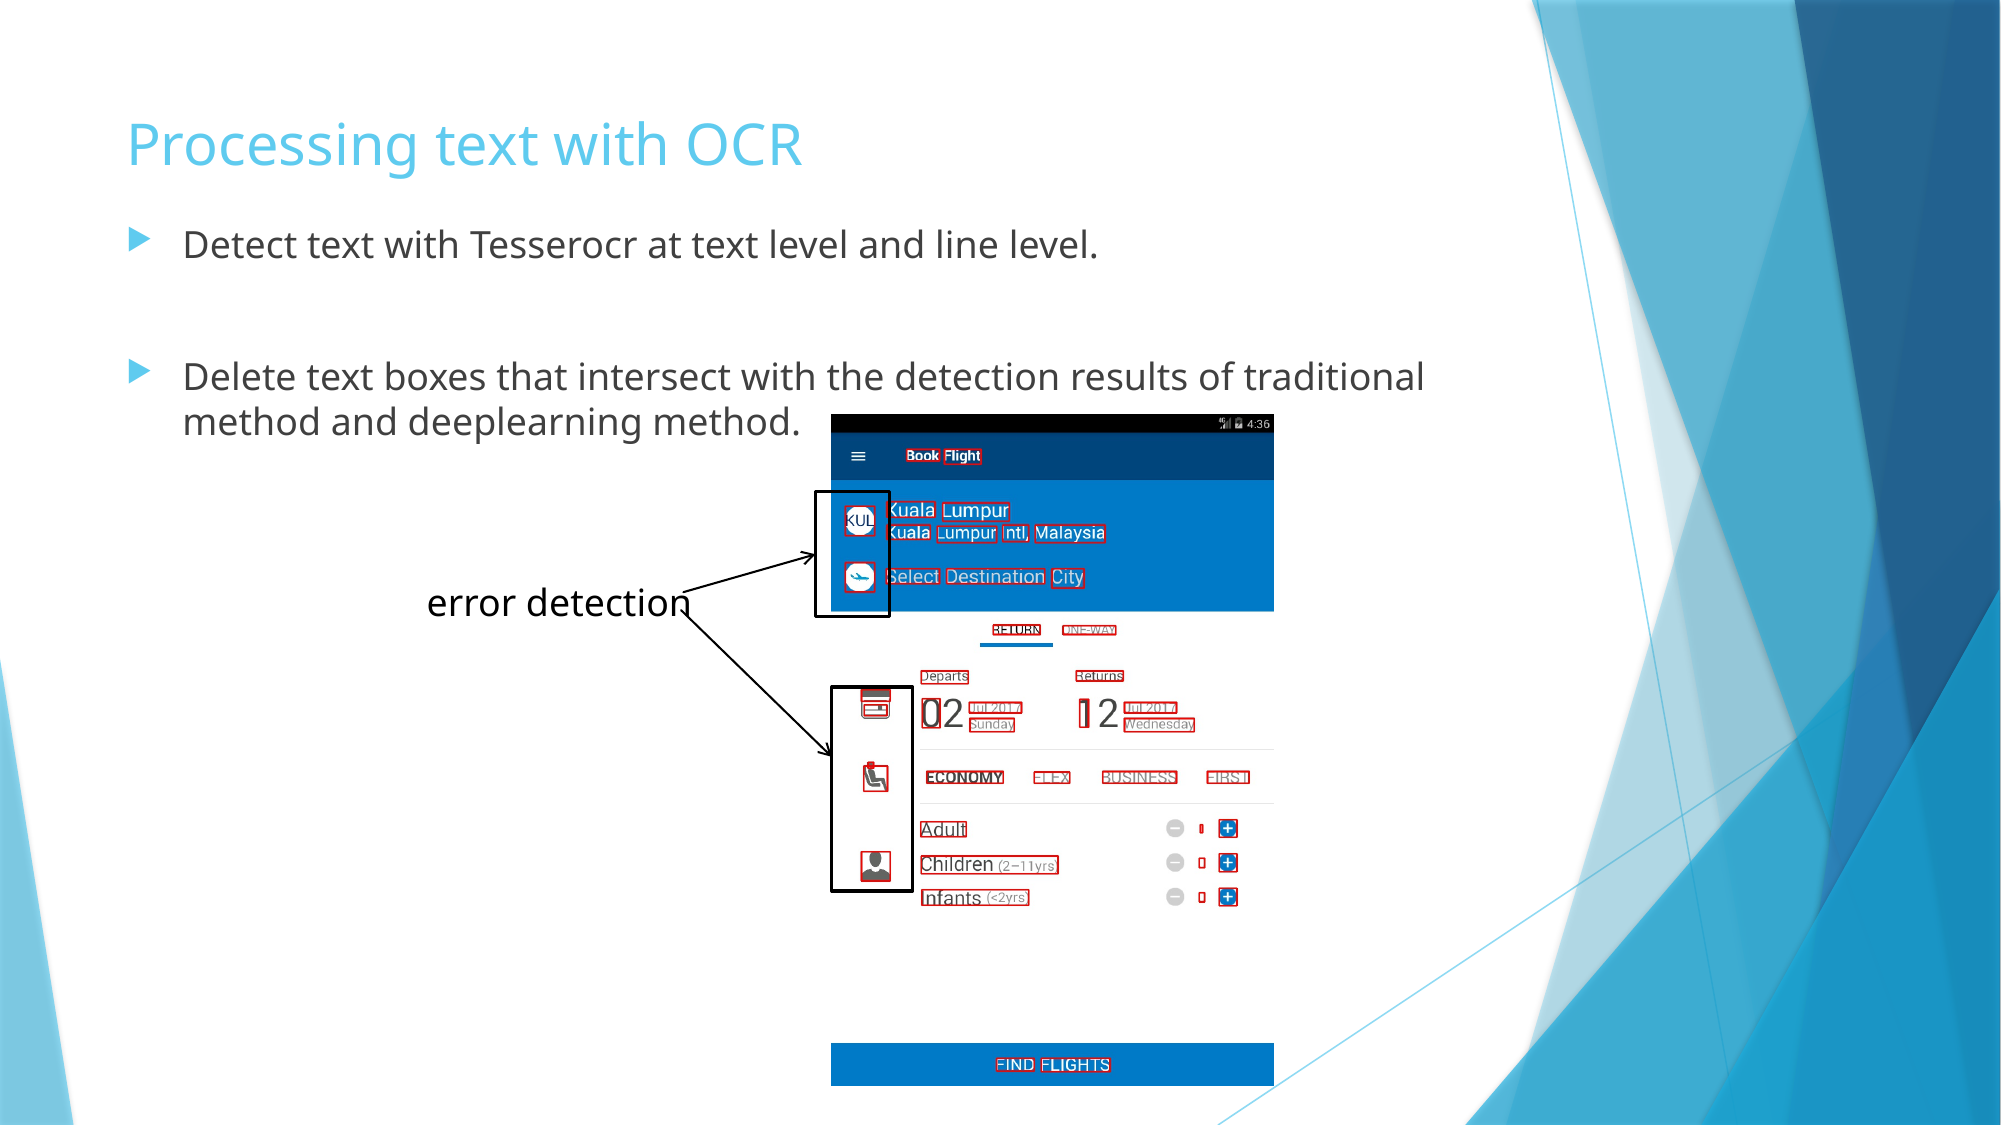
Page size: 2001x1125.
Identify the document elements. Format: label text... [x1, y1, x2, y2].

list Detect text with Tesserocr at text level and line level. Delete text boxes that intersect with the detection results of traditional method and deeplearning method. [111, 213, 1522, 992]
picture [831, 413, 1274, 1086]
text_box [682, 553, 817, 593]
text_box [680, 609, 833, 758]
text_box error detection [411, 572, 712, 632]
text_box Processing text with OCR [111, 99, 1522, 185]
text_box [814, 490, 826, 608]
